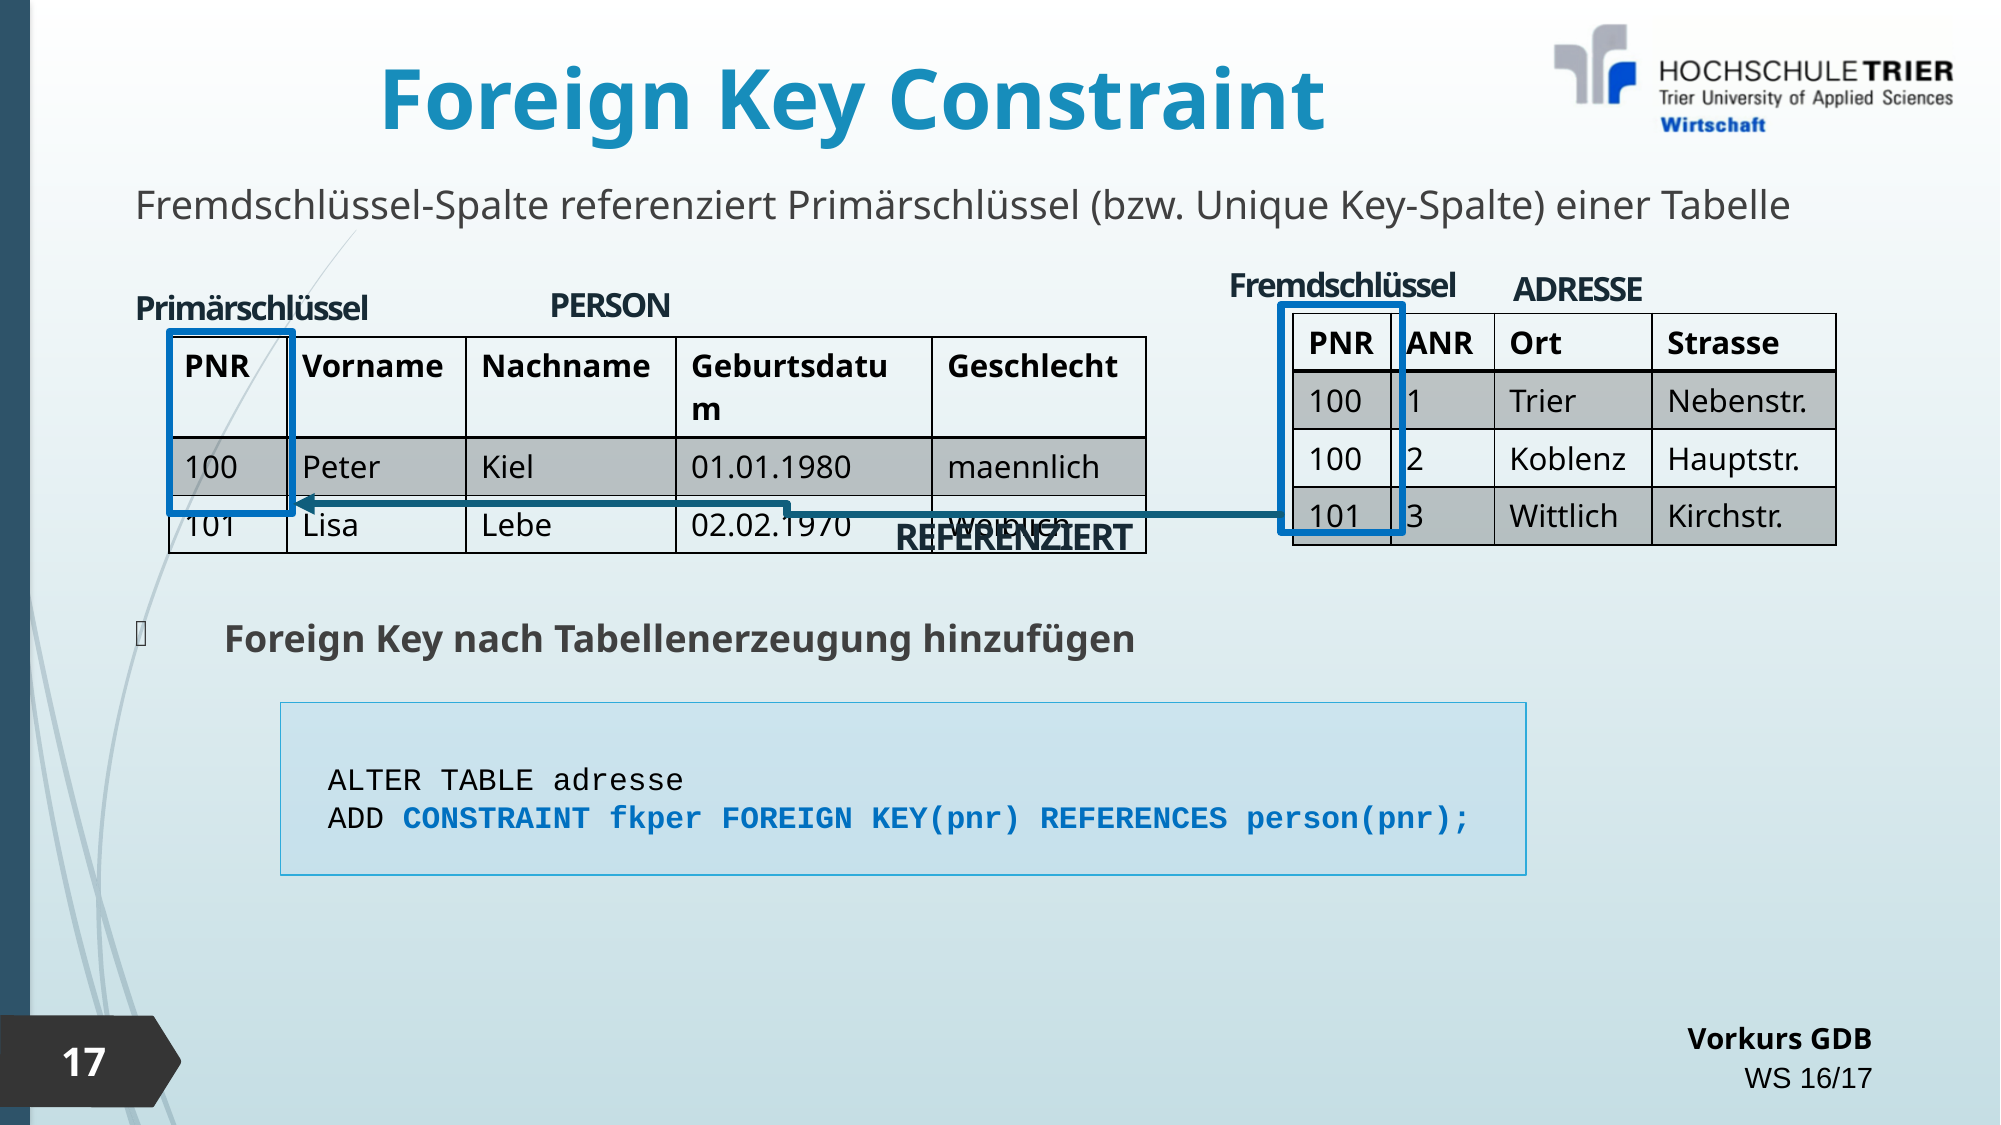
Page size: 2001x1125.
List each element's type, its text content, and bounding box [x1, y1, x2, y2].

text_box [292, 503, 1282, 515]
text_box Primärschlüssel [119, 277, 471, 343]
table_header Geschlecht [933, 338, 1145, 436]
text_box [1280, 320, 1404, 534]
table_header Nachname [467, 338, 675, 436]
text_box PERSON [534, 274, 886, 340]
table_cell maennlich [933, 439, 1145, 495]
text_box ALTER TABLE adresse ADD CONSTRAINT fkper FOREIGN KEY(pnr) REFERENCES person(pnr); [280, 702, 1527, 876]
table_cell Kiel [467, 439, 675, 495]
table_cell 02.02.1970 [677, 496, 931, 502]
table_cell Koblenz [1495, 430, 1651, 486]
table_header ANR [1404, 320, 1494, 369]
table_cell 1 [1404, 373, 1494, 428]
table_cell Lisa [288, 518, 465, 552]
text_box ADRESSE [1498, 257, 1850, 323]
text_box [168, 343, 294, 515]
table_cell Wittlich [1495, 488, 1651, 544]
table_cell Lebe [467, 496, 675, 500]
table_cell Nebenstr. [1653, 373, 1835, 428]
table_cell 02.02.1970 [677, 523, 879, 552]
table_header Geburtsdatum [677, 338, 931, 436]
table_header Strasse [1653, 323, 1835, 369]
table_cell 3 [1392, 488, 1494, 544]
text_box Fremdschlüssel [1213, 254, 1565, 320]
title Foreign Key Constraint [180, 39, 1526, 161]
table_cell Peter [294, 439, 465, 495]
table_cell 101 [170, 515, 286, 552]
table_cell Lebe [467, 523, 675, 552]
table_header Ort [1495, 320, 1651, 369]
picture [1548, 13, 1966, 141]
text_box REFERENZIERT [879, 523, 1179, 569]
table_cell 101 [1294, 534, 1390, 544]
table_cell 2 [1404, 430, 1494, 486]
table_cell Trier [1495, 373, 1651, 428]
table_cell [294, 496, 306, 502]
table_header Vorname [294, 343, 465, 436]
table_cell Lisa [315, 496, 465, 500]
table_cell Weiblich [933, 496, 1145, 502]
list Fremdschlüssel-Spalte referenziert Primärschlüssel (bzw. Unique Key-Spalte) einer Tabelle [119, 163, 1903, 268]
table_cell 01.01.1980 [677, 439, 931, 495]
text_box Foreign Key nach Tabellenerzeugung hinzufügen [119, 598, 1828, 673]
table_cell Kirchstr. [1653, 488, 1835, 544]
table_cell Hauptstr. [1653, 430, 1835, 486]
